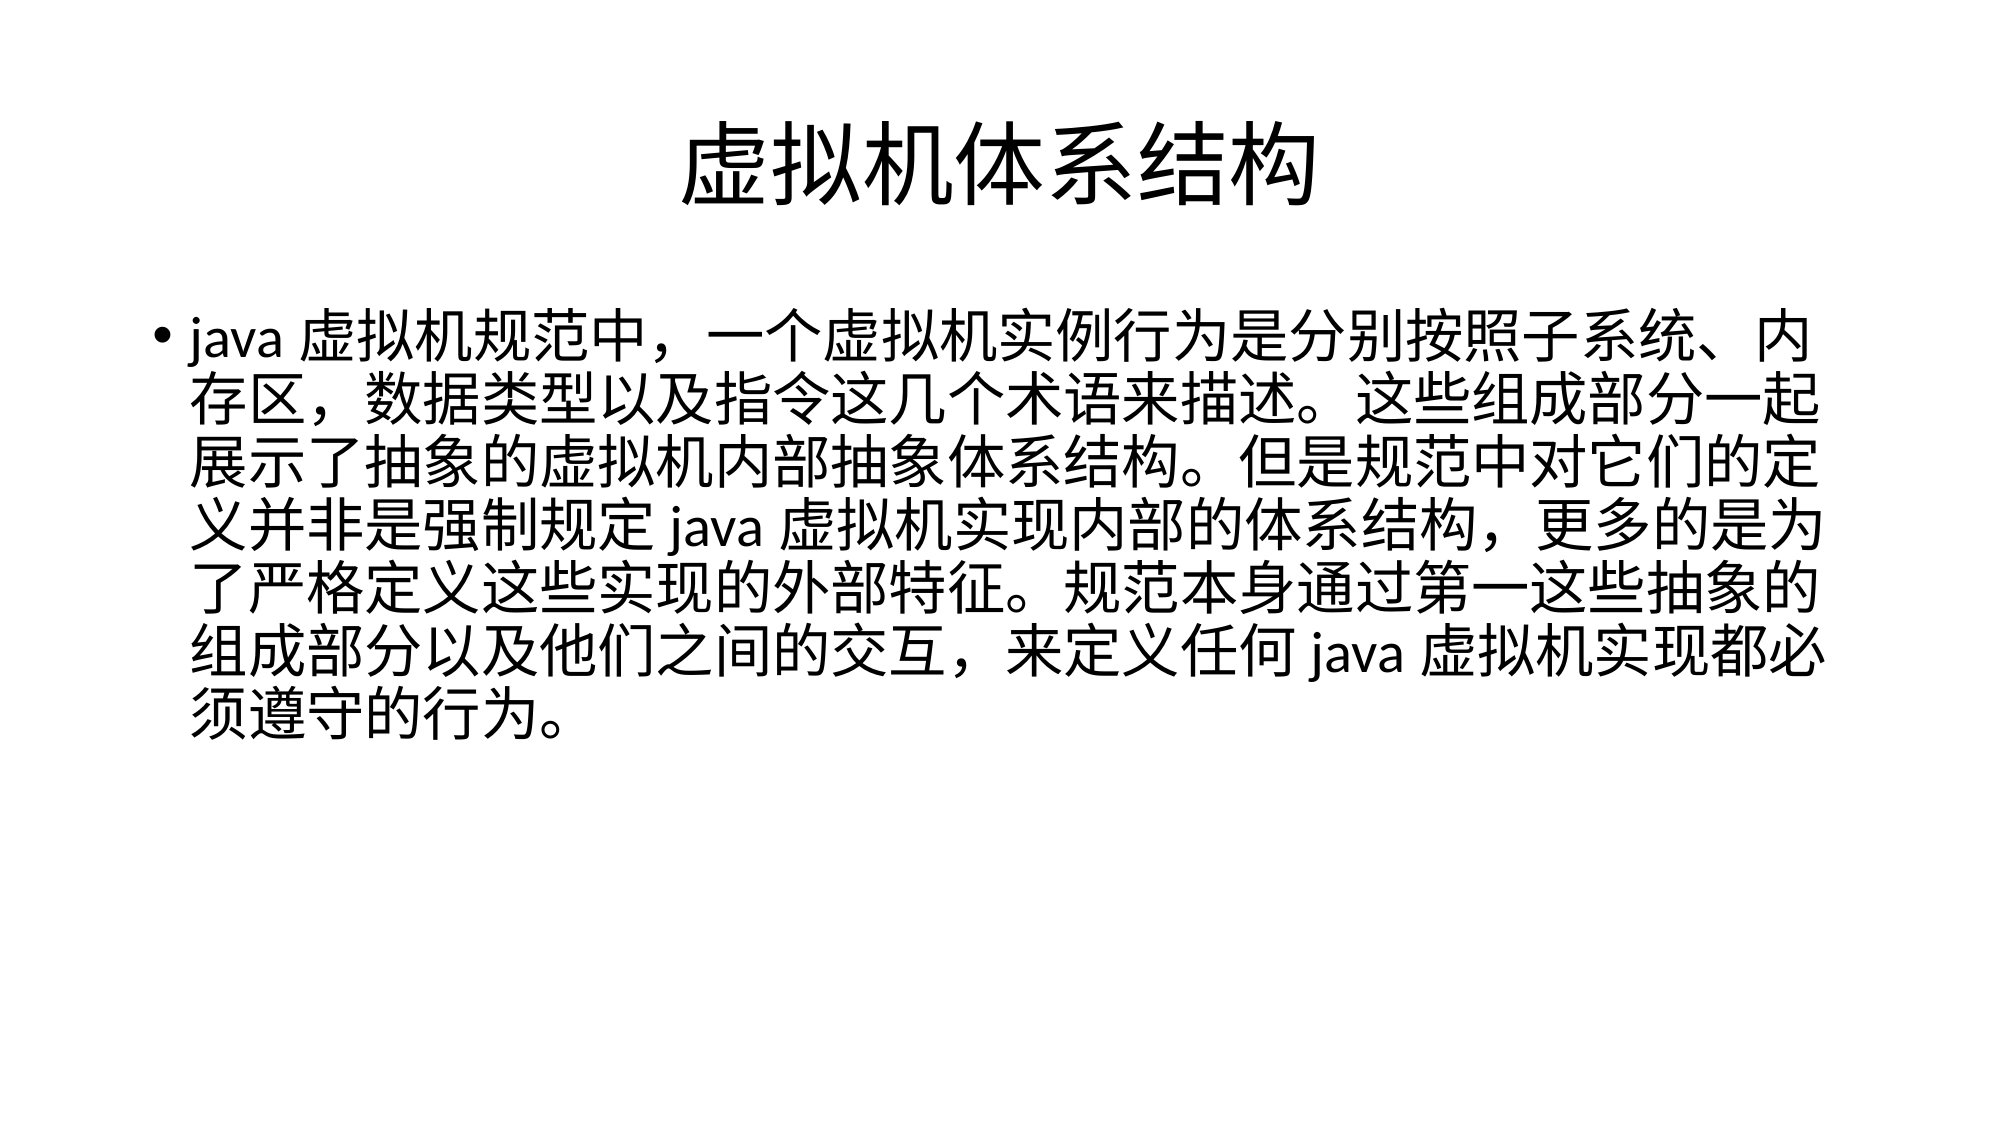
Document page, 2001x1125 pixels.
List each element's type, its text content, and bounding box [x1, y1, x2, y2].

title 虚拟机体系结构 [137, 59, 1863, 278]
list java虚拟机规范中，一个虚拟机实例行为是分别按照子系统、内存区，数据类型以及指令这几个术语来描述。这些组成部分一起展示了抽象的虚拟机内部抽象体系结构。但是规范中对它们的定义并非是强制规定java虚拟机实现内部的体系结构，更多的是为了严格定义这些实现的外部特征。规范本身通过第一这些抽象的组成部分以及他们之间的交互，来定义任何java虚拟机实现都必须遵守的行为。 [137, 299, 1863, 1014]
